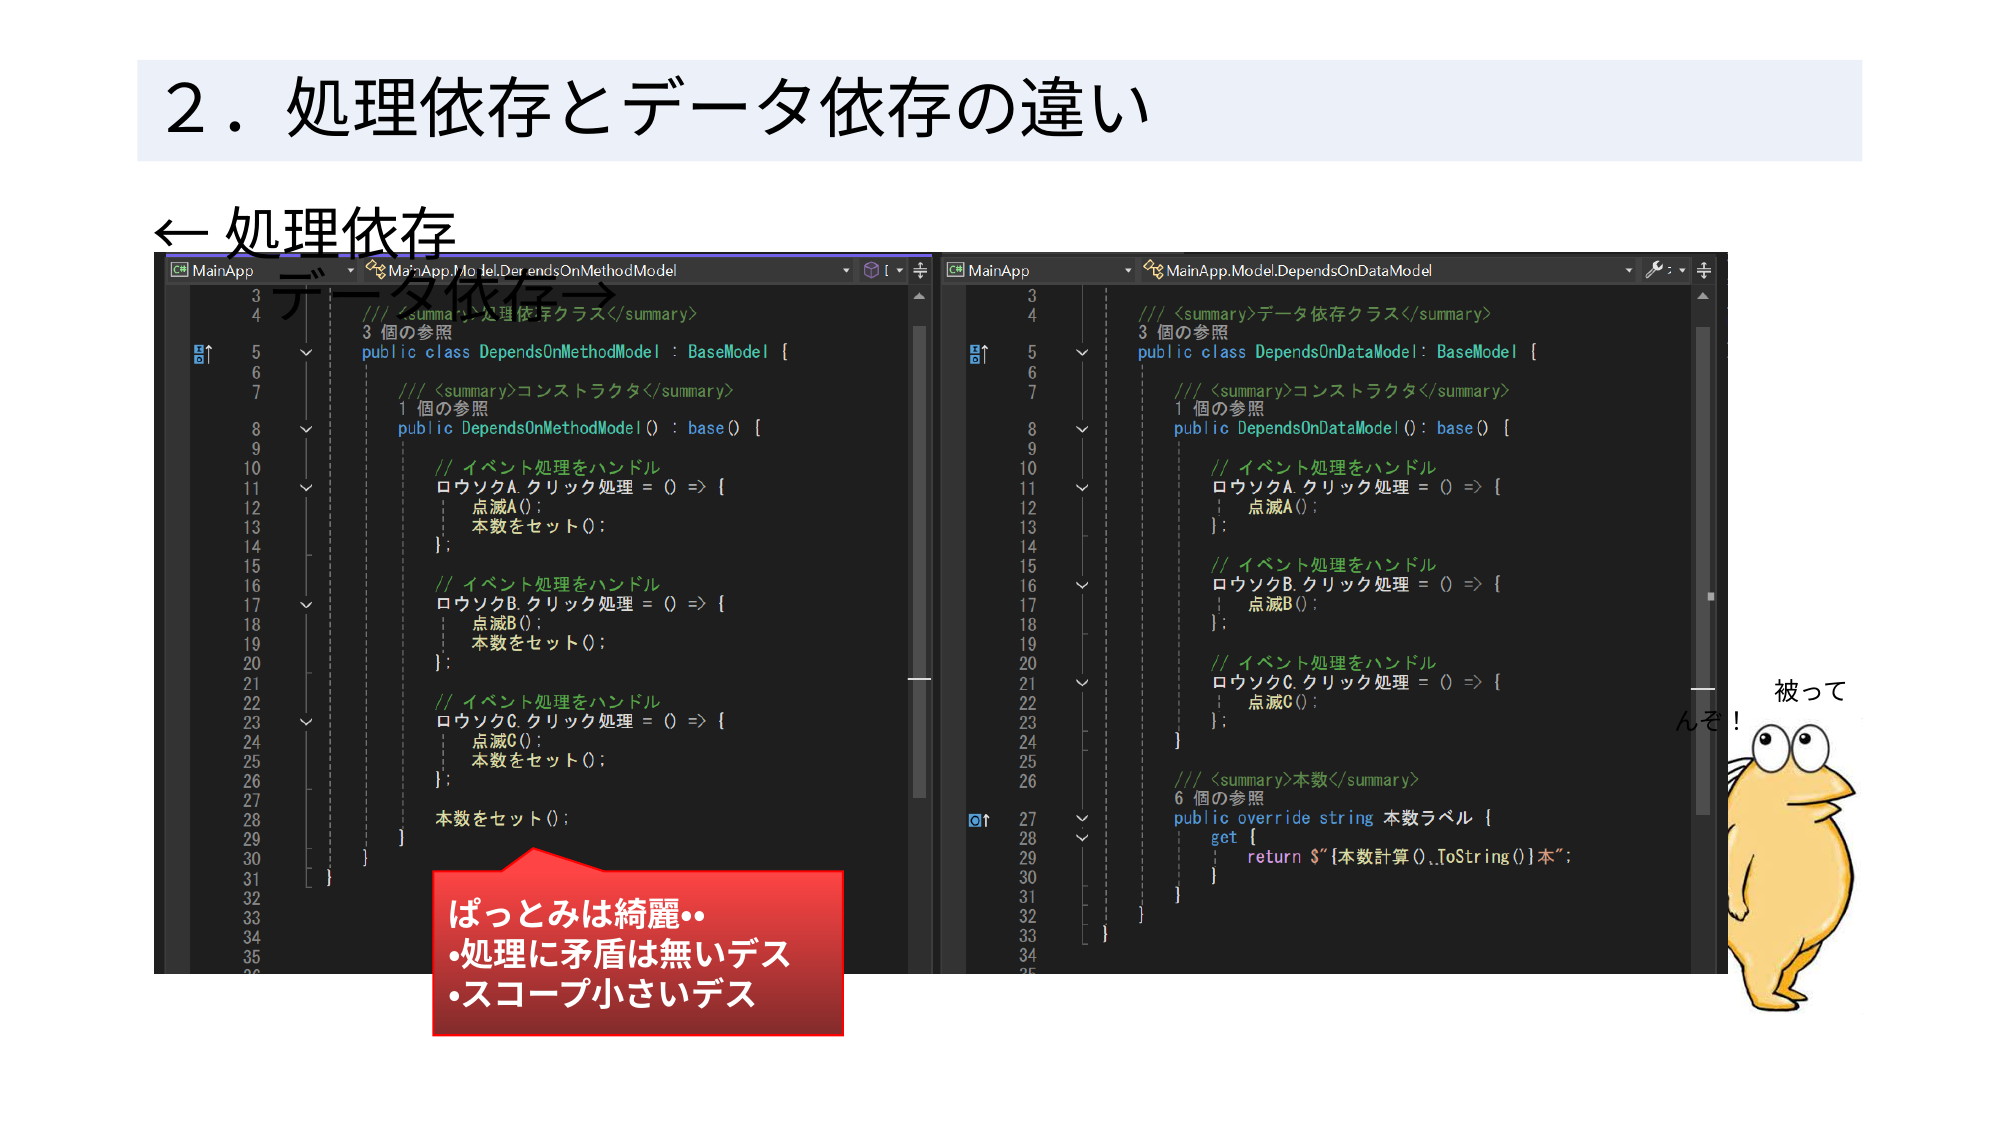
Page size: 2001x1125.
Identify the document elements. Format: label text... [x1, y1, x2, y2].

title ２．処理依存とデータ依存の違い [137, 59, 1863, 161]
text_box 被ってんぞ！ [1728, 638, 1888, 743]
list ←処理依存 データ依存→ [137, 161, 1863, 1014]
text_box ぱっとみは綺麗・・ ・処理に矛盾は無いデス ・スコープ小さいデス [432, 974, 844, 1037]
picture [154, 252, 1863, 1014]
